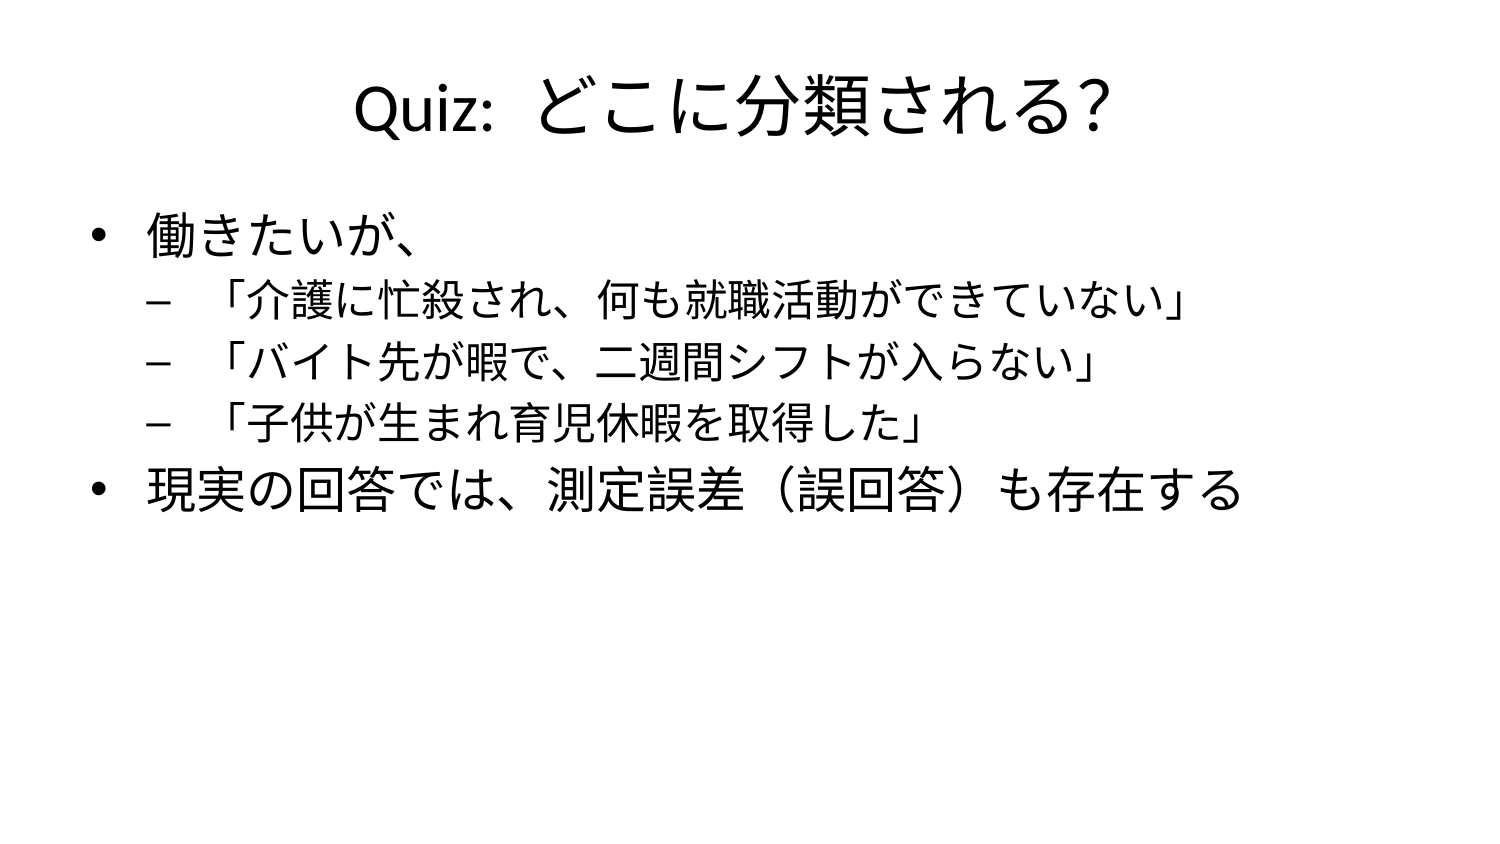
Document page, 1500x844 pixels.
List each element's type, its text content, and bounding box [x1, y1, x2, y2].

title Quiz: どこに分類される？ [75, 33, 1425, 175]
list 働きたいが、 「介護に忙殺され、何も就職活動ができていない」 「バイト先が暇で、二週間シフトが入らない」 「子供が生まれ育児休暇を取得した」 現実の回答では、測定誤差（誤回答）も存在する [75, 196, 1425, 754]
